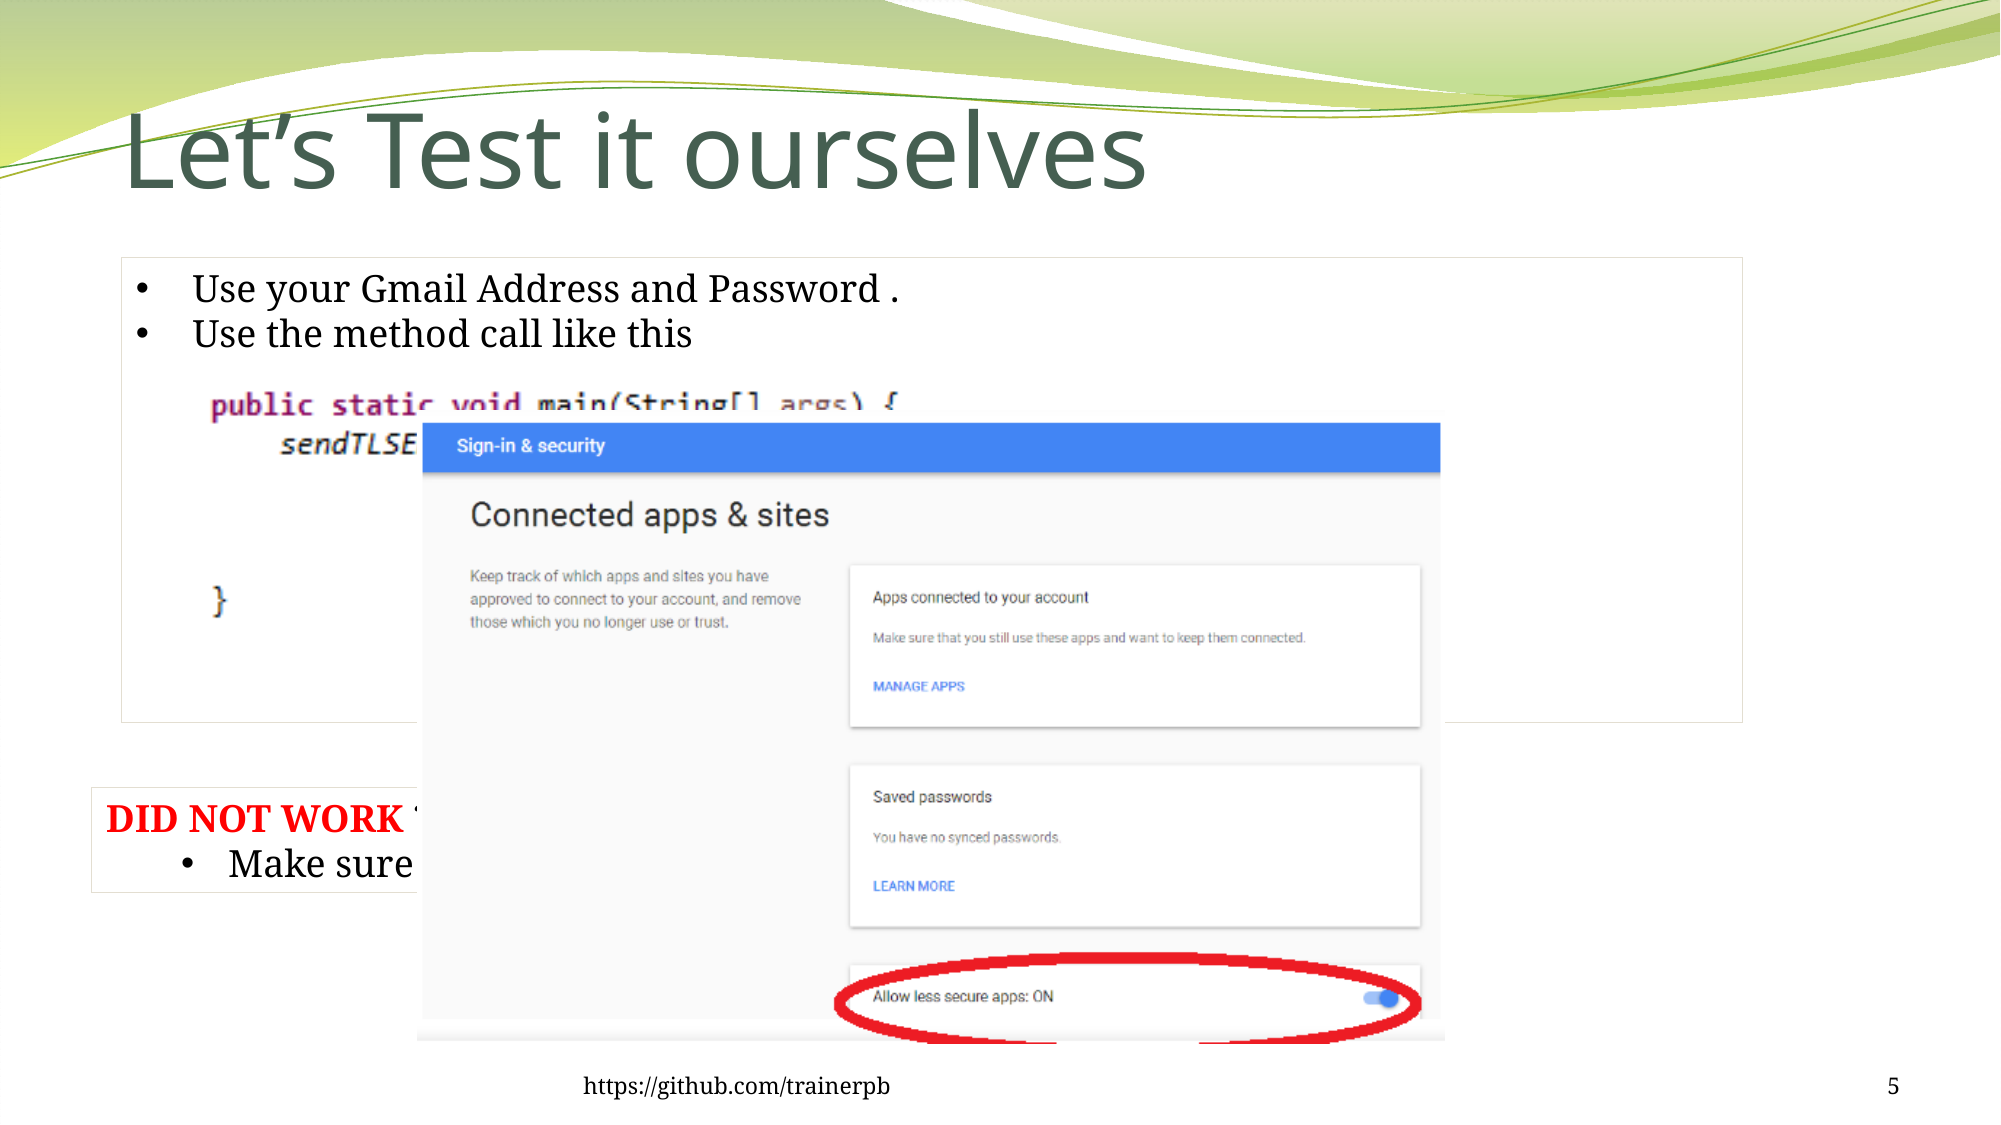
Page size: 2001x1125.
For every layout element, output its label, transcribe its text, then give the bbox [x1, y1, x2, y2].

text_box DID NOT WORK ? Make sure that your Gmail Account accessible to Third party apps. [91, 787, 417, 893]
slide_number 5 [1733, 1042, 1900, 1103]
footer https://github.com/trainerpb [583, 1045, 1317, 1103]
title Let’s Test it ourselves [121, 69, 1922, 210]
picture [198, 372, 1445, 1045]
text_box Use your Gmail Address and Password . Use the method call like this [121, 257, 1743, 723]
